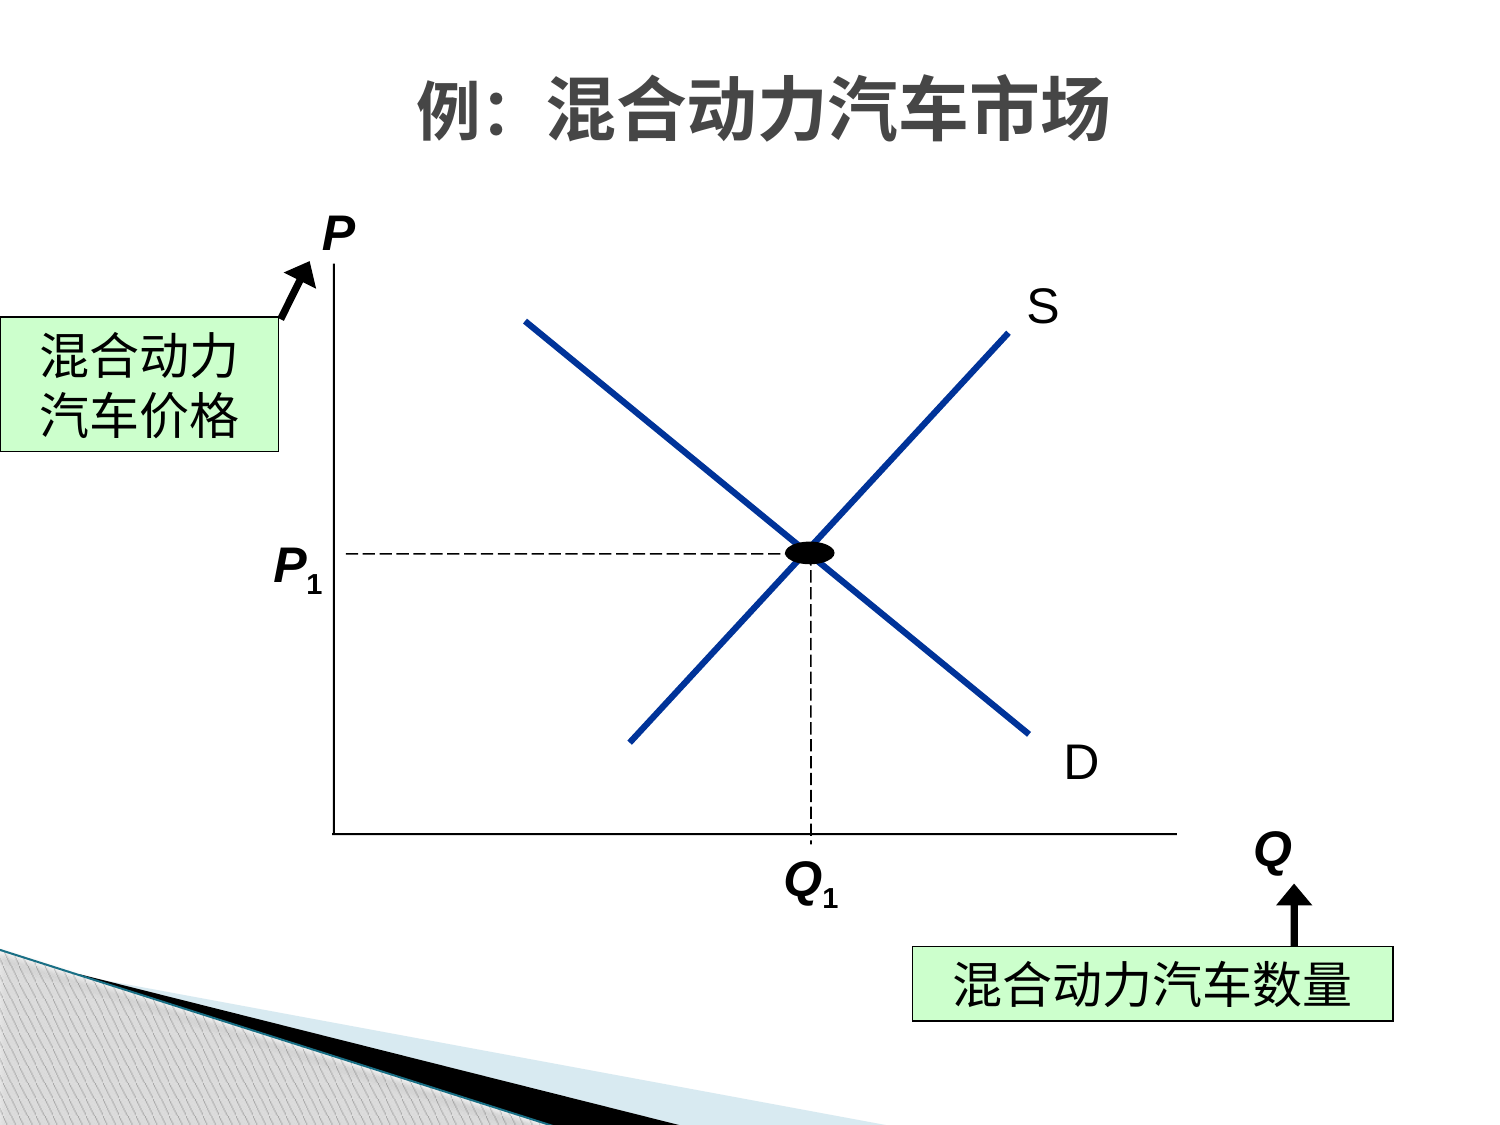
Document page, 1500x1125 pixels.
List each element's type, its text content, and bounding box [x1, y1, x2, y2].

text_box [912, 883, 1394, 1023]
text_box 例：混合动力汽车市场 [174, 42, 1353, 172]
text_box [629, 266, 1117, 743]
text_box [903, 320, 1151, 798]
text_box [524, 320, 623, 531]
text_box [284, 193, 1331, 884]
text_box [234, 531, 898, 907]
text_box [0, 260, 310, 454]
